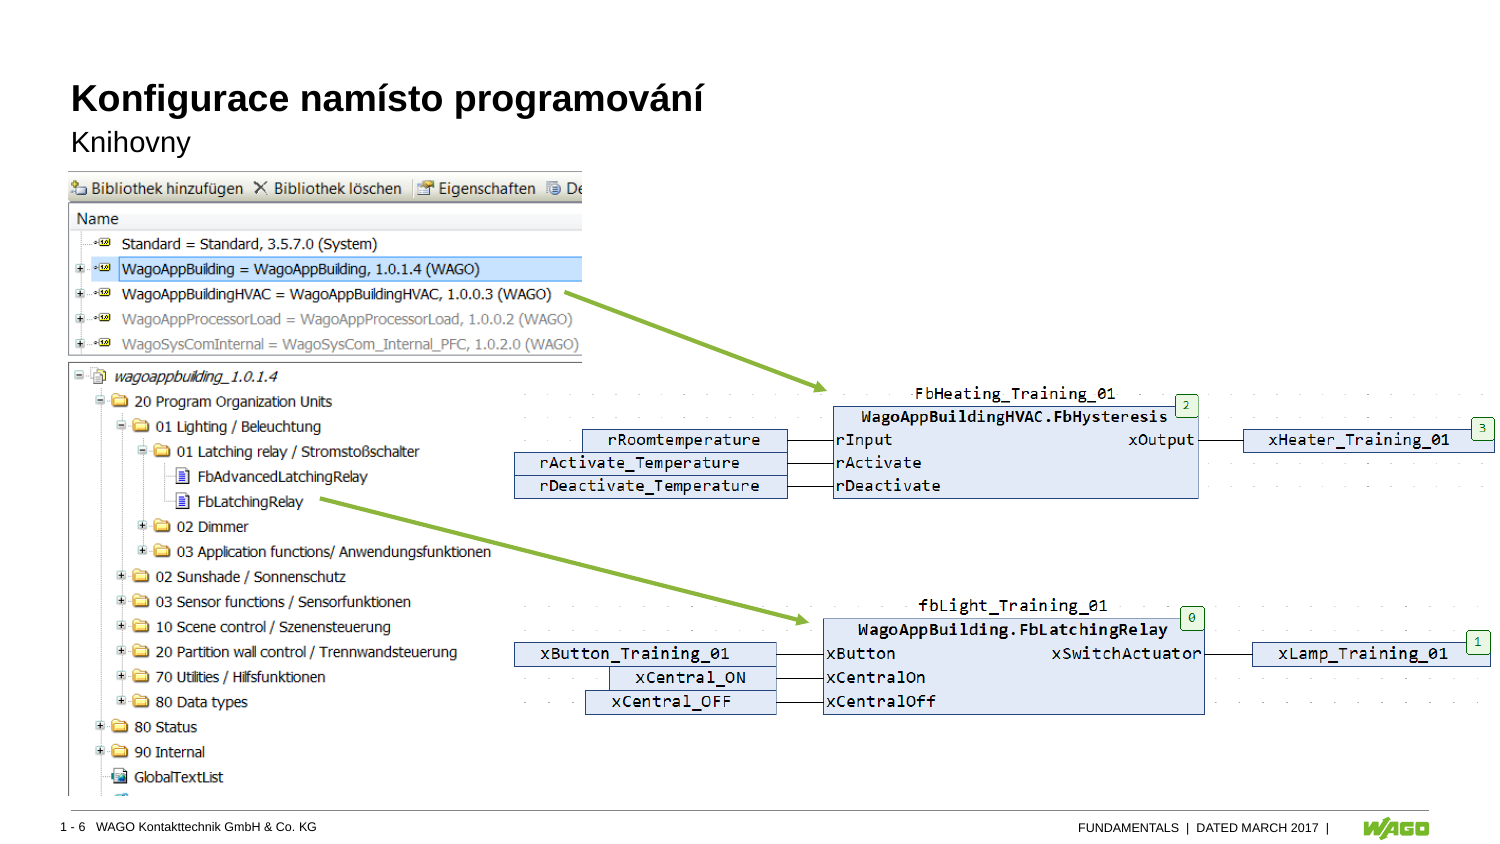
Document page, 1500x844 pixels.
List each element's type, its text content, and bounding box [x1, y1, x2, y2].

title Konfigurace namísto programování [70, 73, 1430, 128]
picture [67, 170, 1496, 796]
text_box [319, 498, 810, 623]
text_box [564, 291, 828, 392]
footer fundamentals | dated March 2017 | [383, 811, 1329, 844]
list Knihovny [70, 128, 1430, 174]
